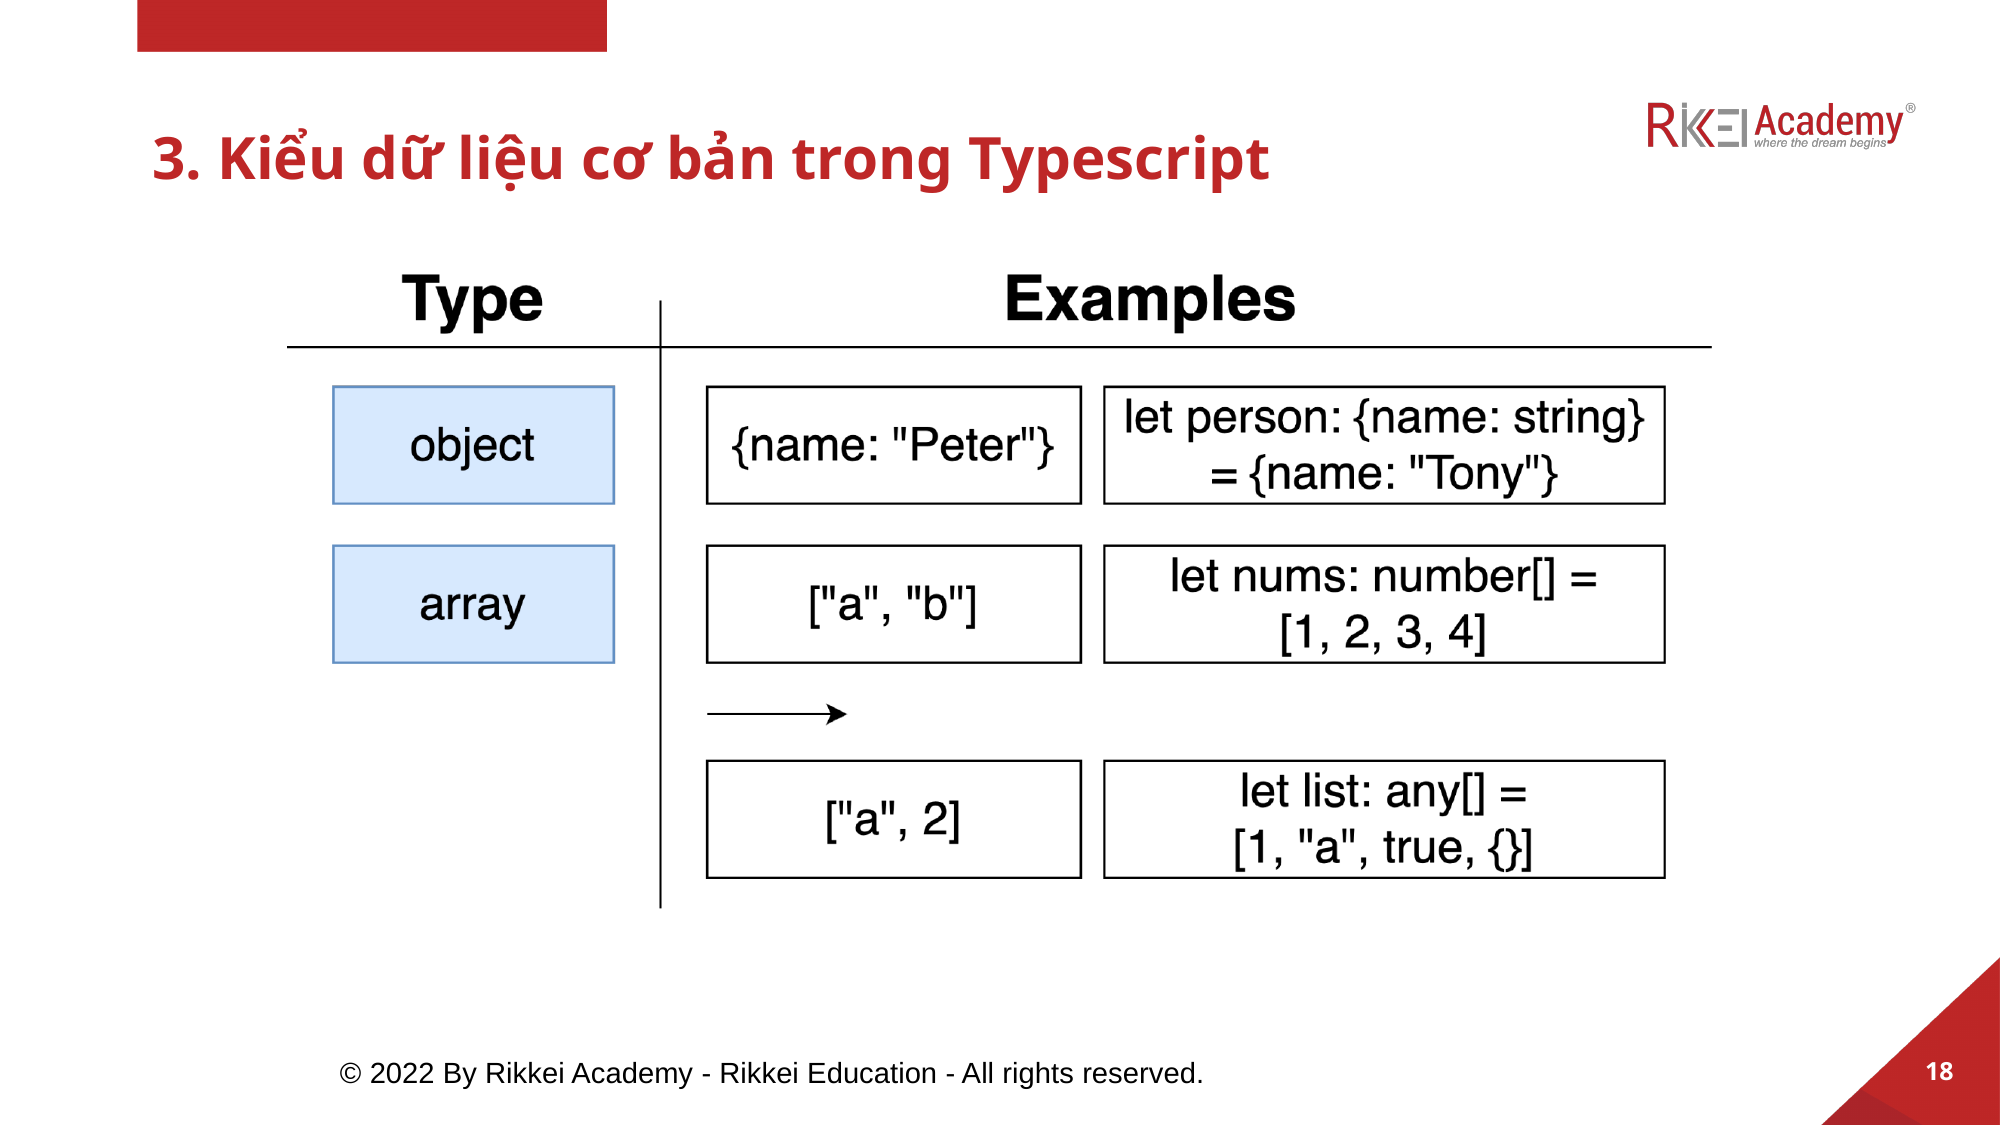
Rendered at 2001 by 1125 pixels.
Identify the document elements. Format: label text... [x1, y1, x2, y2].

picture [1818, 957, 2000, 1125]
picture [137, 0, 607, 52]
title 3. Kiểu dữ liệu cơ bản trong Typescript [137, 83, 1526, 239]
picture [261, 238, 1739, 935]
picture [1623, 53, 1929, 203]
